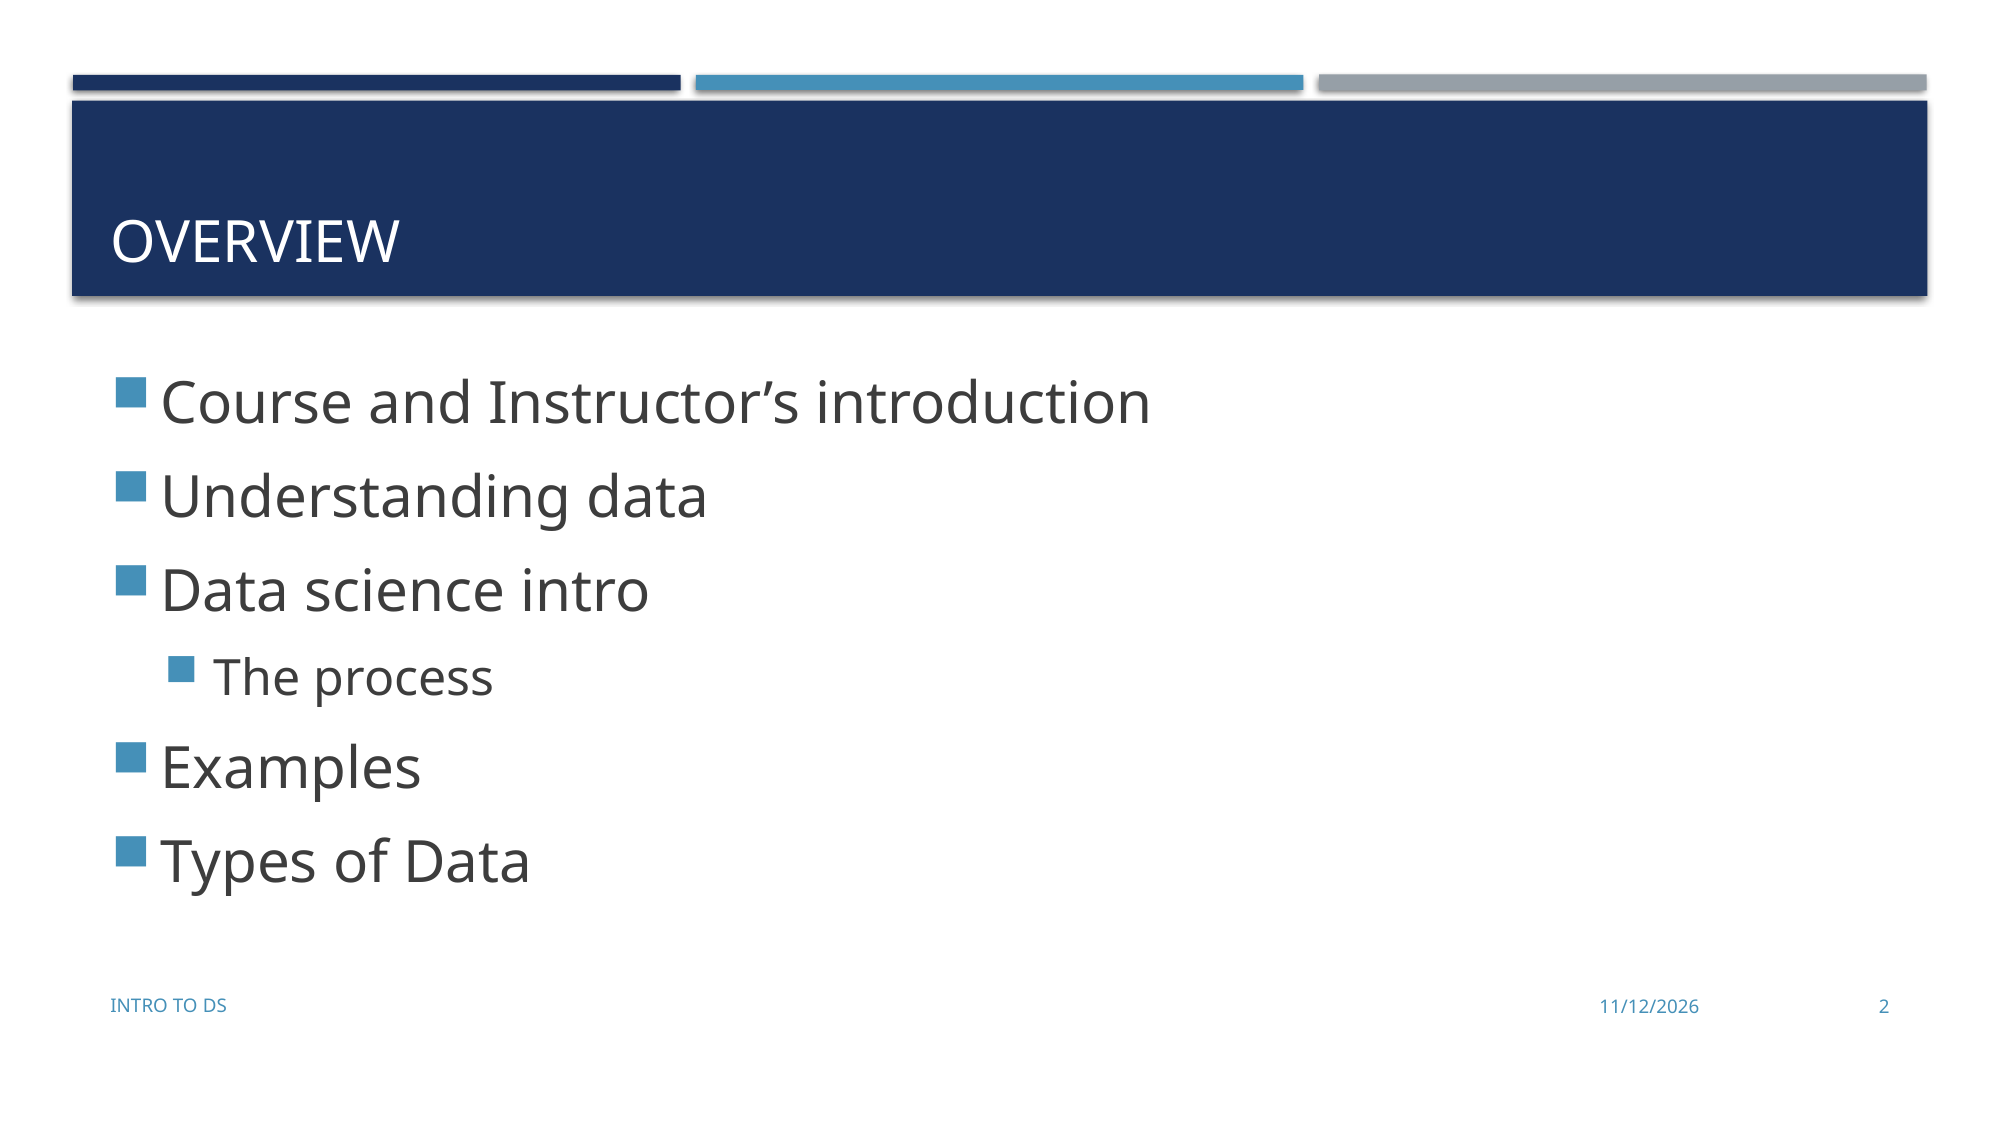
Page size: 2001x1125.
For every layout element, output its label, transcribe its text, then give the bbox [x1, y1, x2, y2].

slide_number 2 [1732, 977, 1905, 1037]
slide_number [1247, 977, 1715, 1037]
list Course and Instructor’s introduction Understanding data Data science intro The process Examples Types of Data [95, 357, 1905, 962]
footer Intro to DS [95, 976, 1230, 1037]
title Overview [95, 115, 1905, 282]
